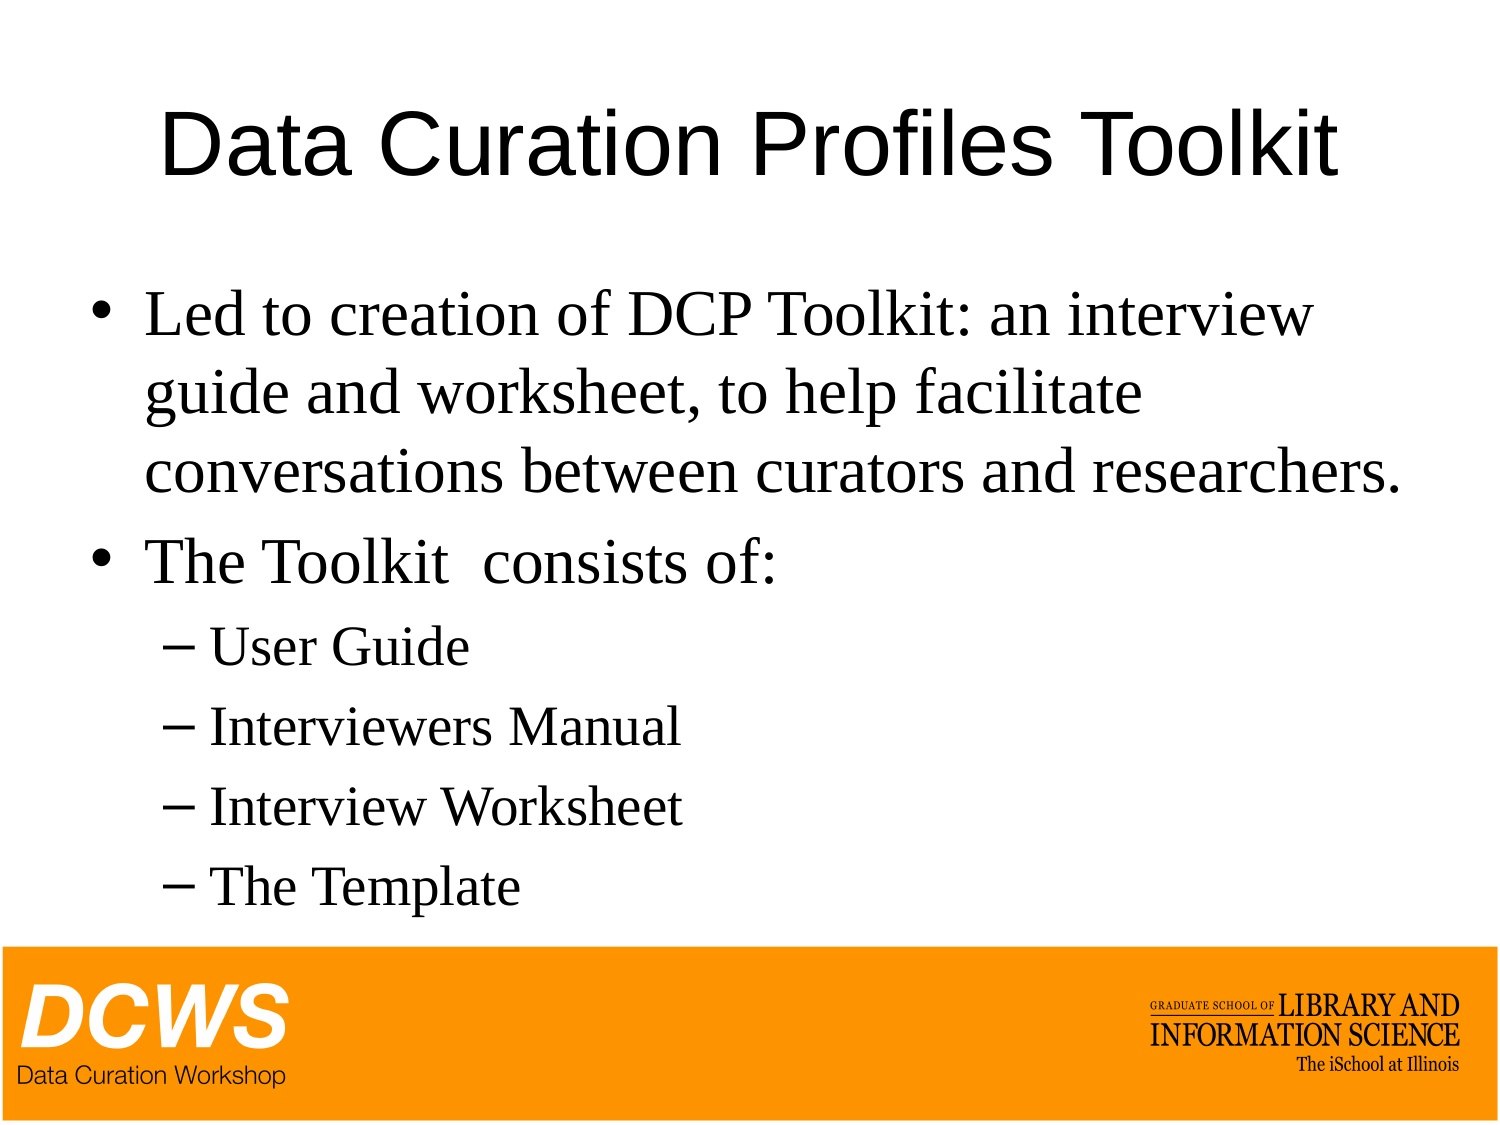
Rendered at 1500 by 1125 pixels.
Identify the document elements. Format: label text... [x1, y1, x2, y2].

title Data Curation Profiles Toolkit [75, 45, 1425, 233]
list Led to creation of DCP Toolkit: an interview guide and worksheet, to help facilitate conversations between curators and researchers. The Toolkit consists of: User Guide Interviewers Manual Interview Worksheet The Template [75, 262, 1425, 1005]
picture [0, 944, 1500, 1123]
